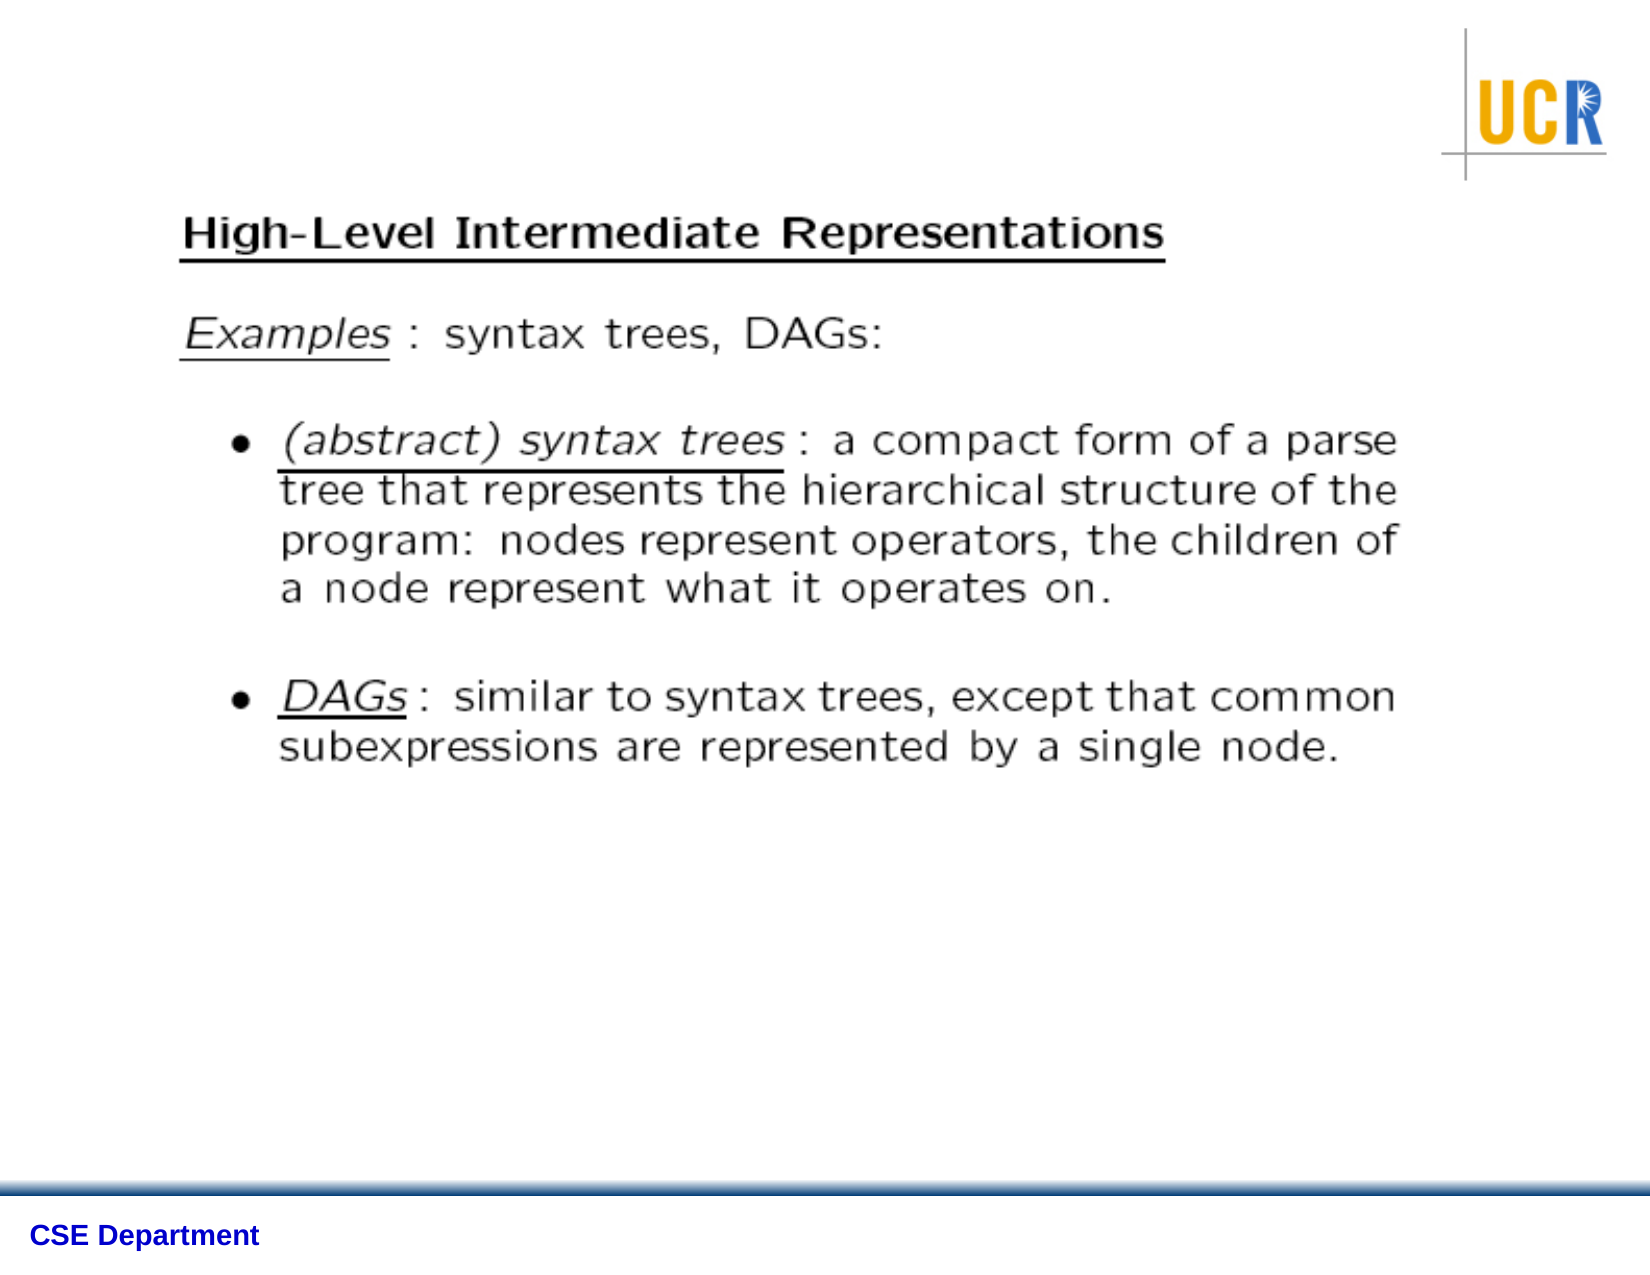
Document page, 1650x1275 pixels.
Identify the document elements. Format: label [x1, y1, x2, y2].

picture [136, 0, 1649, 798]
